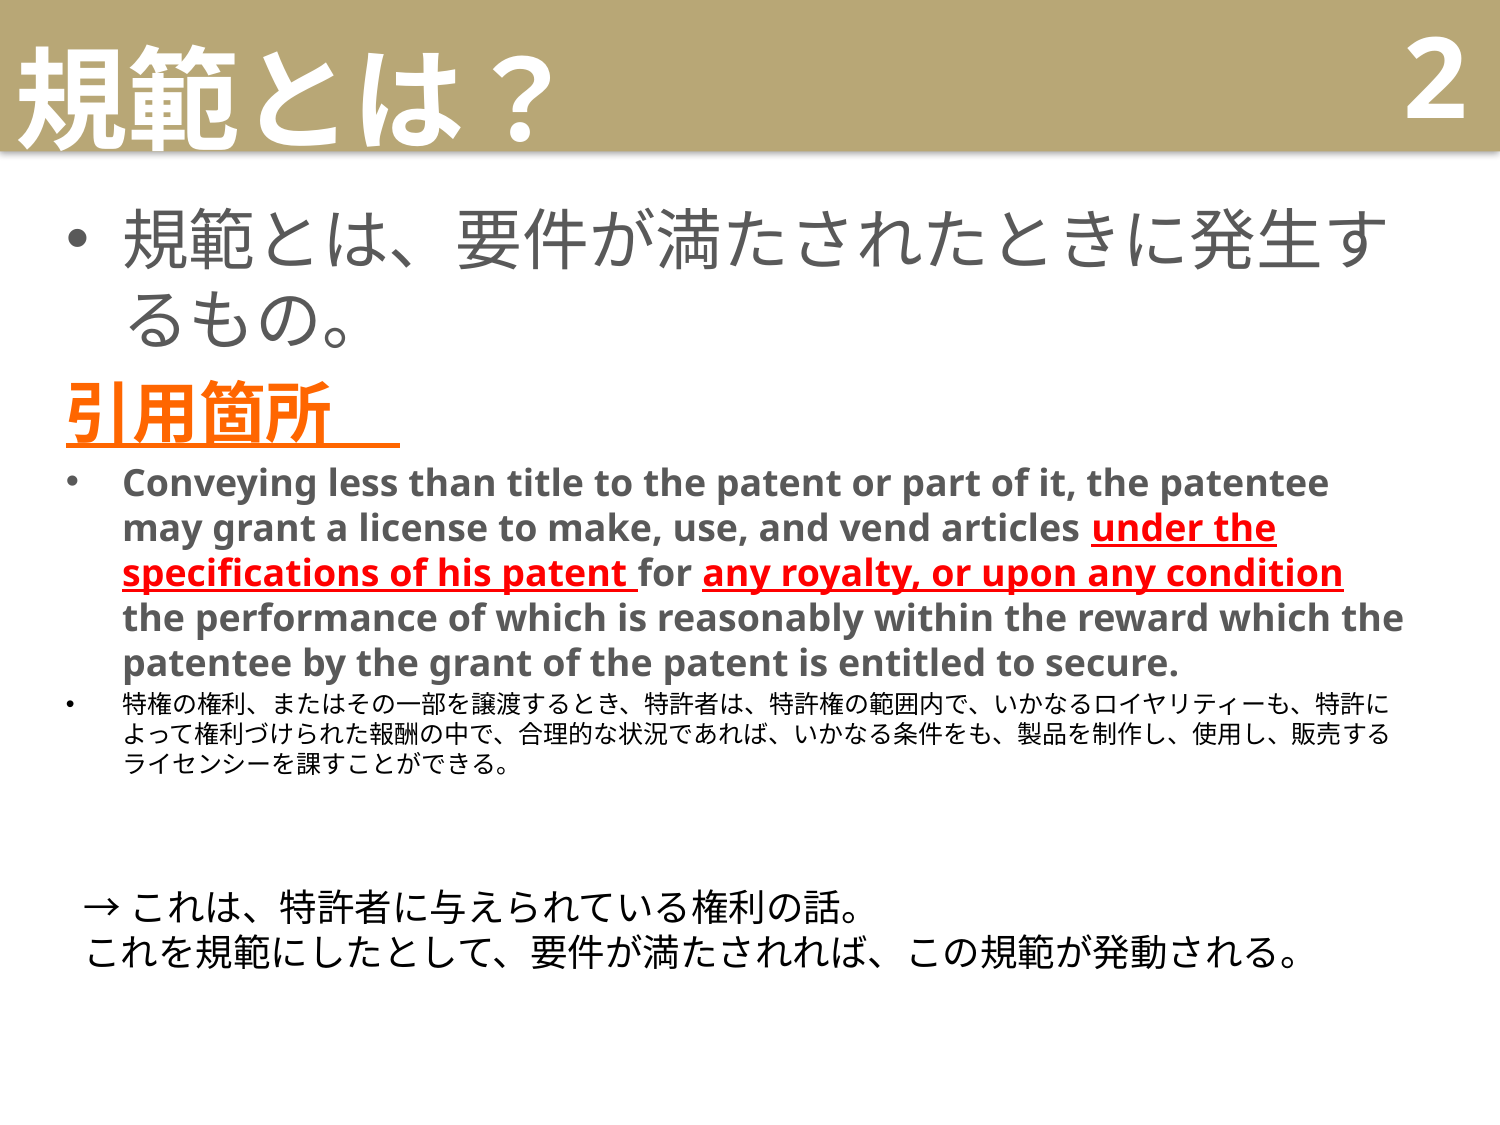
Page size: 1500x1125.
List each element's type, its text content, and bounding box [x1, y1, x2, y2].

slide_number 2 [1132, 52, 1483, 113]
title 規範とは？ [0, 2, 1500, 190]
list 規範とは、要件が満たされたときに発生するもの。 引用箇所 Conveying less than title to the patent or part of it, the patentee may grant a license to make, use, and vend articles under the specifications of his patent for any royalty, or upon any condition the performance of which is reasonably within the reward which the patentee by the grant of the patent is entitled to secure. 特権の権利、またはその一部を譲渡するとき、特許者は、特許権の範囲内で、いかなるロイヤリティーも、特許によって権利づけられた報酬の中で、合理的な状況であれば、いかなる条件をも、製品を制作し、使用し、販売するライセンシーを課すことができる。 [50, 189, 1425, 849]
text_box →これは、特許者に与えられている権利の話。 これを規範にしたとして、要件が満たされれば、この規範が発動される。 [68, 876, 1395, 982]
